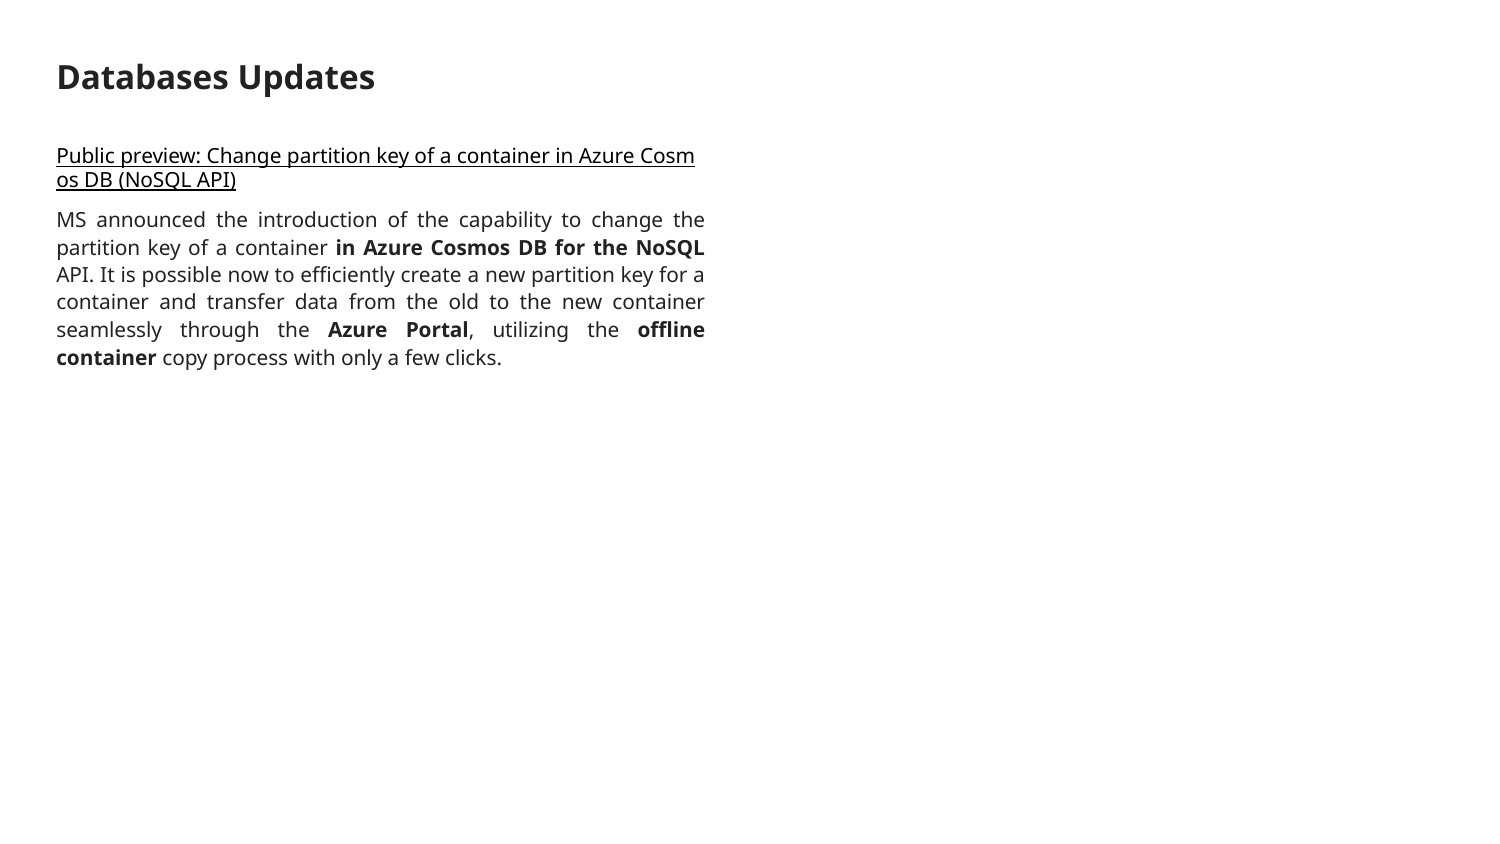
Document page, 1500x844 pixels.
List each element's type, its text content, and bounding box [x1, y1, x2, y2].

title Databases Updates [56, 56, 1444, 113]
list Public preview: Change partition key of a container in Azure Cosmos DB (NoSQL API) MS announced the introduction of the capability to change the partition key of a container in Azure Cosmos DB for the NoSQL API. It is possible now to efficiently create a new partition key for a container and transfer data from the old to the new container seamlessly through the Azure Portal, utilizing the offline container copy process with only a few clicks. [56, 140, 706, 369]
